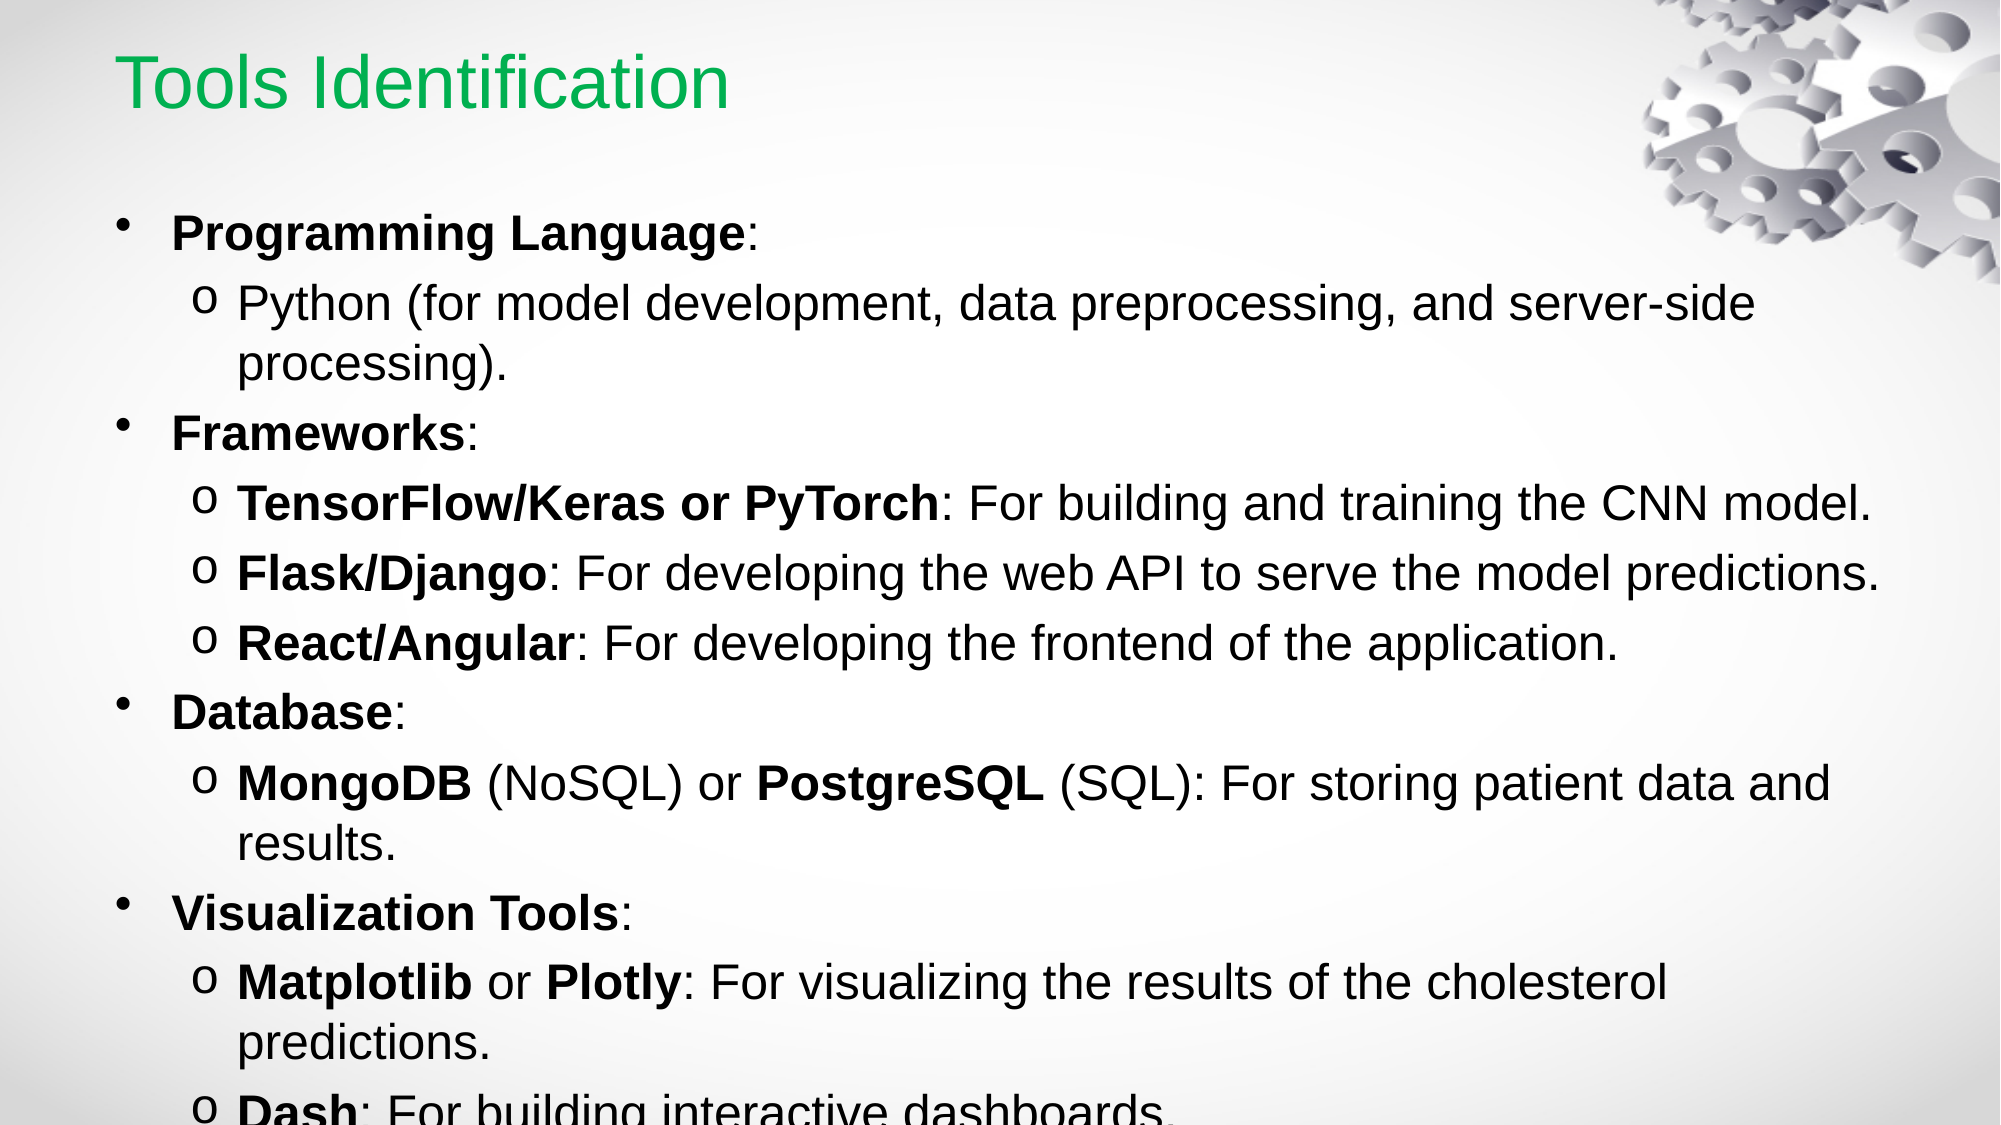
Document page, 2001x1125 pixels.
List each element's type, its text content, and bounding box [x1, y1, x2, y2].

title Tools Identification [99, 30, 1901, 127]
list Programming Language: Python (for model development, data preprocessing, and server-side processing). Frameworks: TensorFlow/Keras or PyTorch: For building and training the CNN model. Flask/Django: For developing the web API to serve the model predictions. React/Angular: For developing the frontend of the application. Database: MongoDB (NoSQL) or PostgreSQL (SQL): For storing patient data and results. Visualization Tools: Matplotlib or Plotly: For visualizing the results of the cholesterol predictions. Dash: For building interactive dashboards. [99, 192, 1901, 1006]
picture [0, 0, 2000, 1125]
